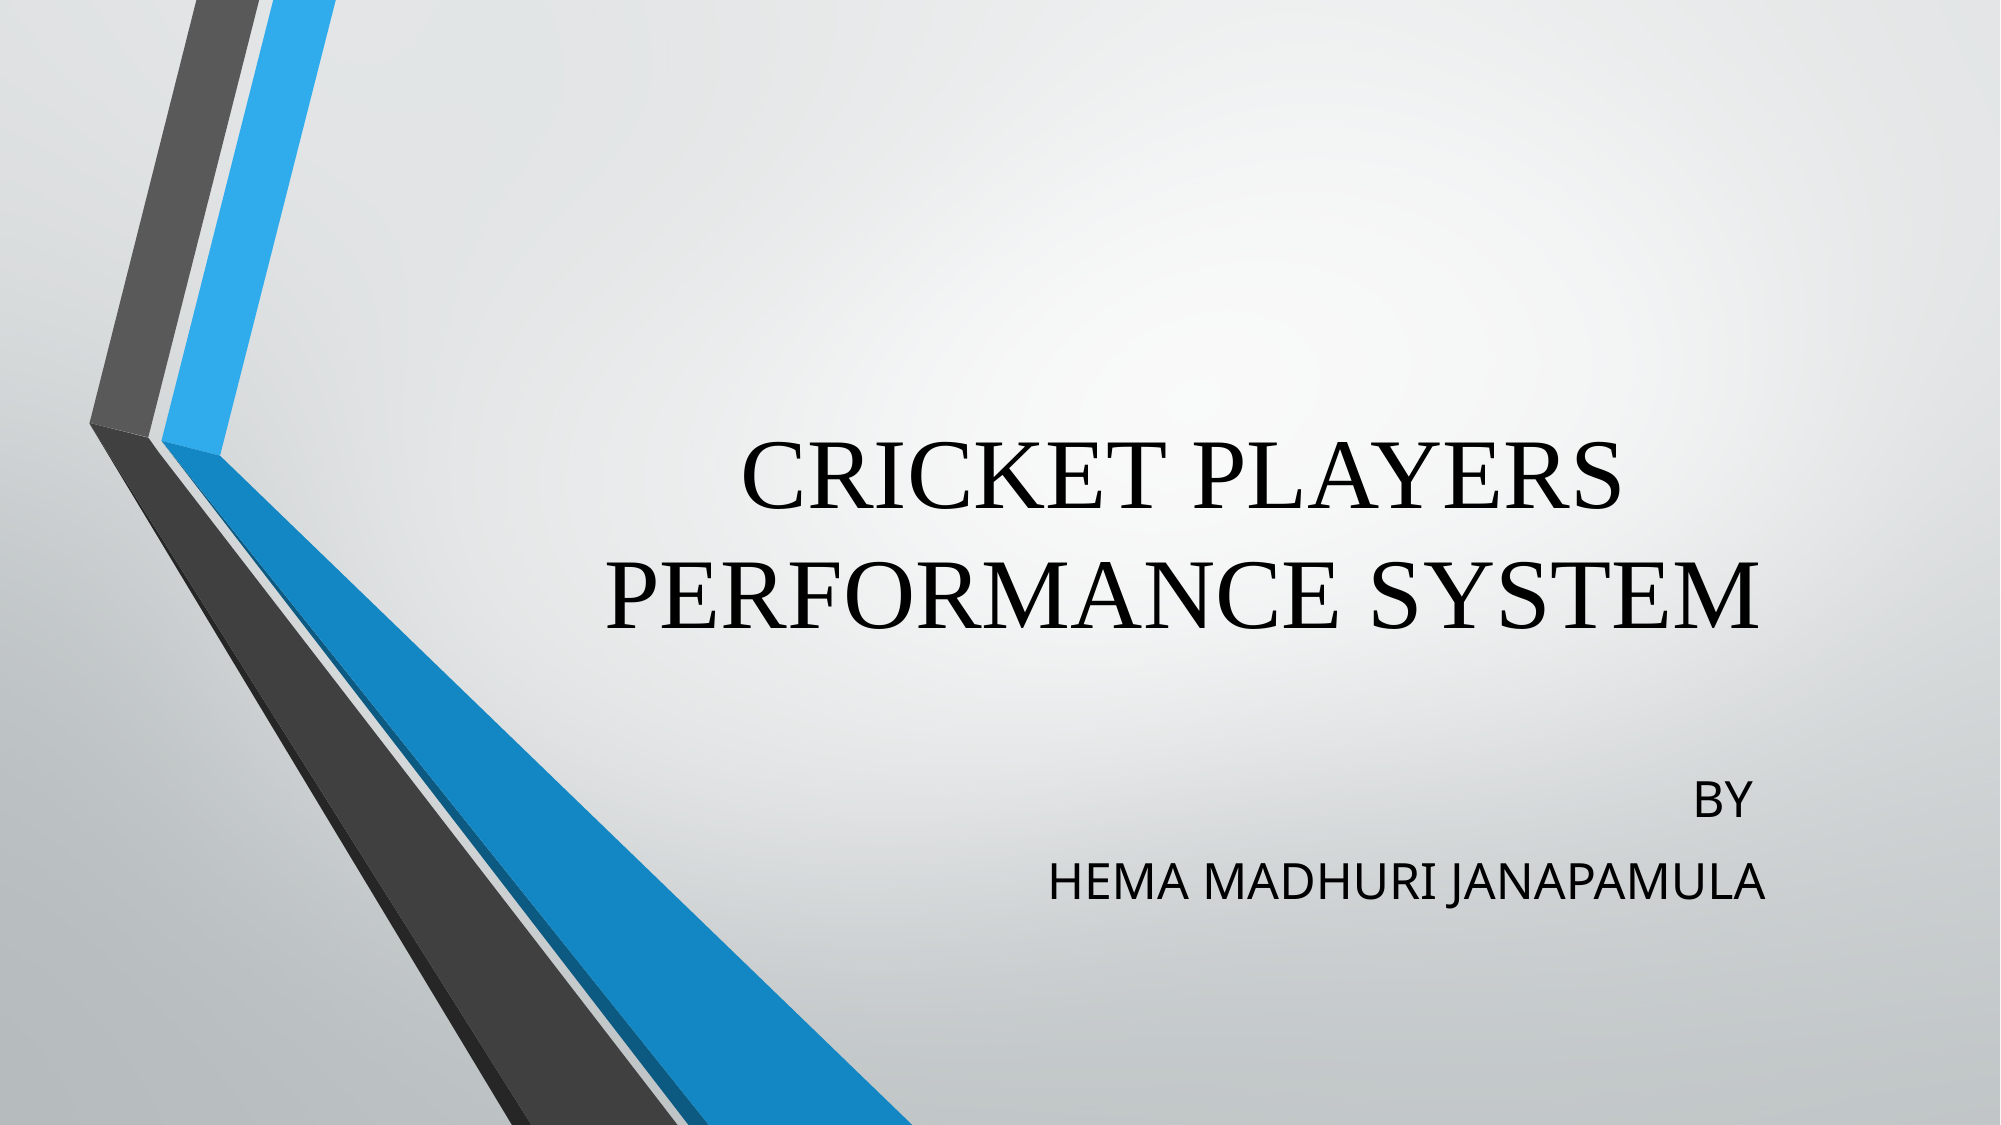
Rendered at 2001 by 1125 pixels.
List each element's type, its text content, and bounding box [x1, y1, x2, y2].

subtitle BY HEMA MADHURI JANAPAMULA [634, 759, 1781, 988]
title CRICKET PLAYERS PERFORMANCE SYSTEM [480, 226, 1887, 656]
